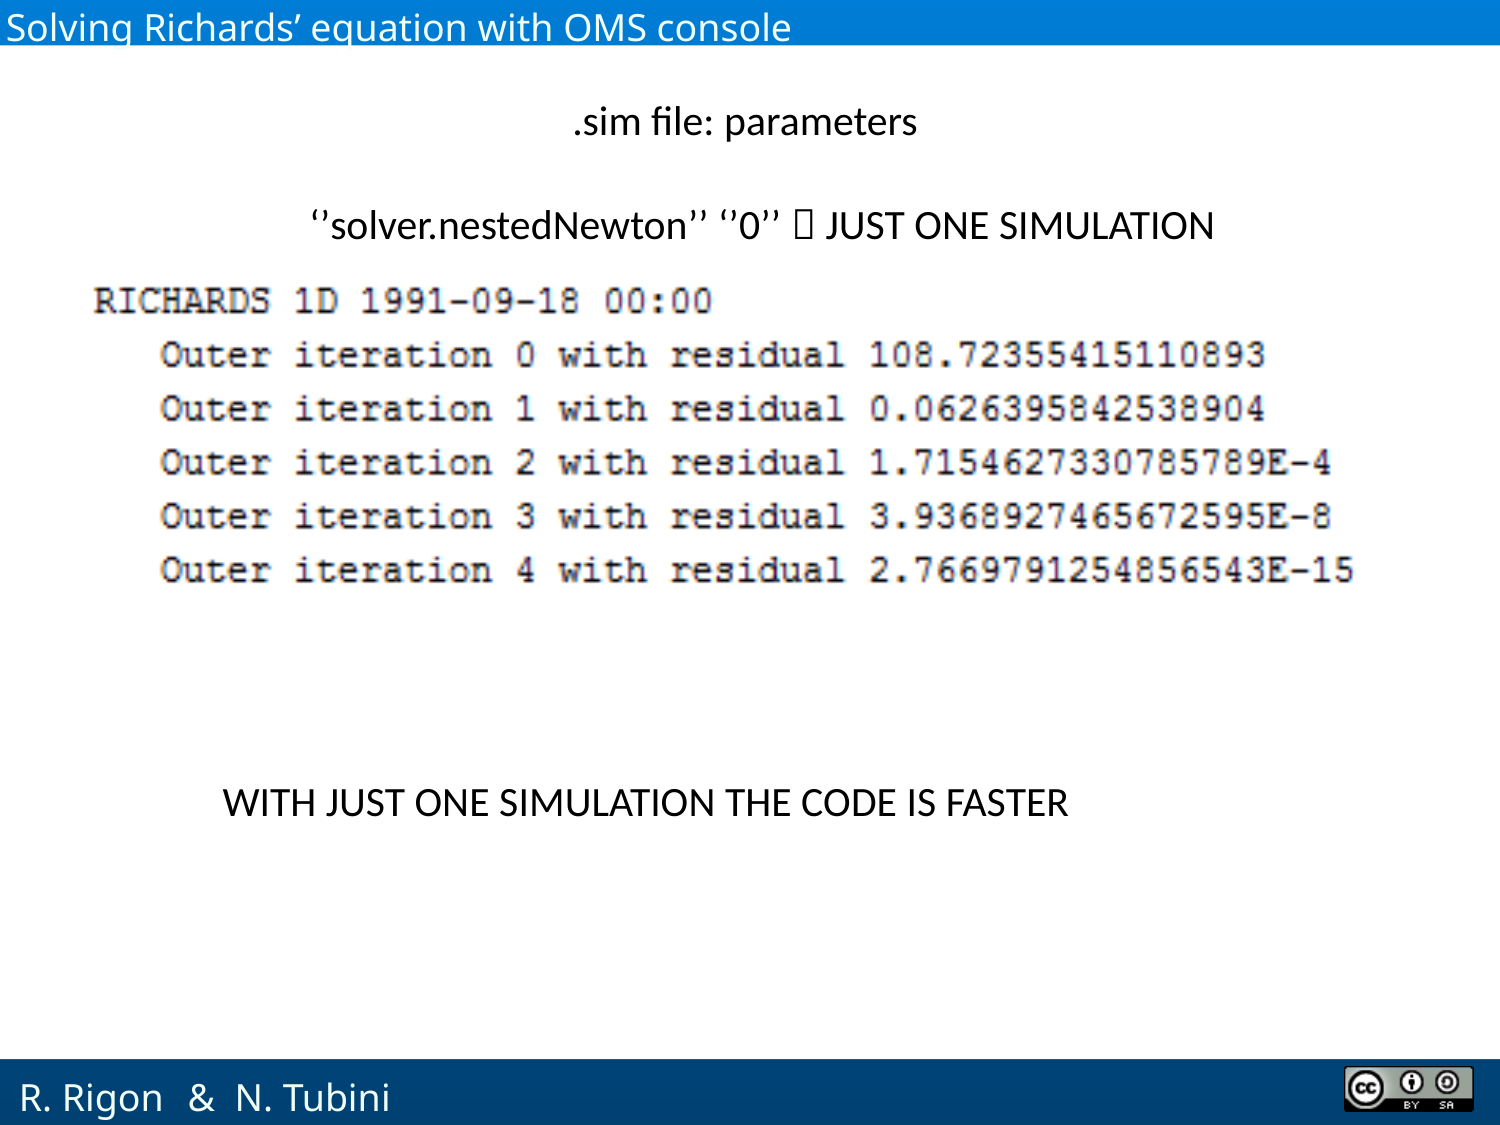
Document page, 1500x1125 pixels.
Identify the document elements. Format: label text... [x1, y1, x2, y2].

text_box ‘’solver.nestedNewton’’ ‘’0’’  JUST ONE SIMULATION [87, 190, 1438, 318]
text_box WITH JUST ONE SIMULATION THE CODE IS FASTER [207, 767, 1500, 833]
picture [89, 273, 1372, 600]
text_box .sim file: parameters [280, 86, 1220, 151]
text_box & N. Tubini [172, 1067, 559, 1125]
picture [1344, 1066, 1474, 1112]
text_box Solving Richards’ equation with OMS console [0, 0, 1241, 56]
